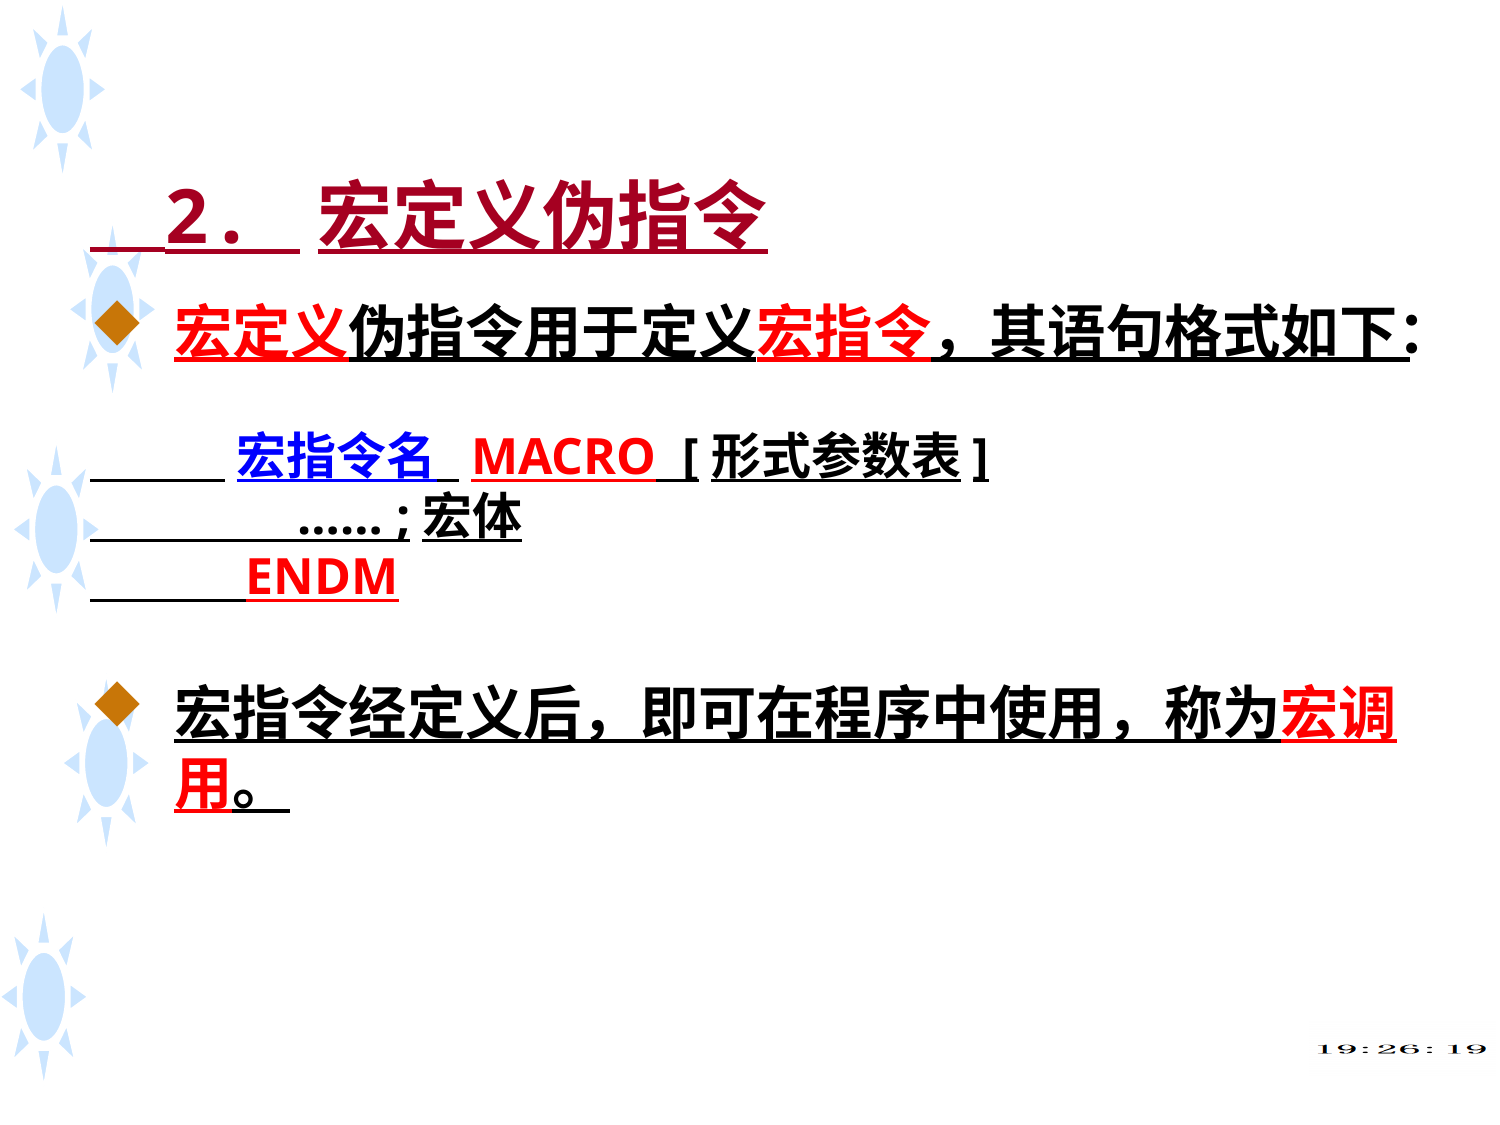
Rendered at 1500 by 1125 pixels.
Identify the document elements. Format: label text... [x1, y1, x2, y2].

text_box 2. 宏定义伪指令 宏定义伪指令用于定义宏指令，其语句格式如下： 宏指令名 MACRO [形式参数表] …… ;宏体 ENDM 宏指令经定义后，即可在程序中使用，称为宏调用。 [74, 160, 1425, 1035]
